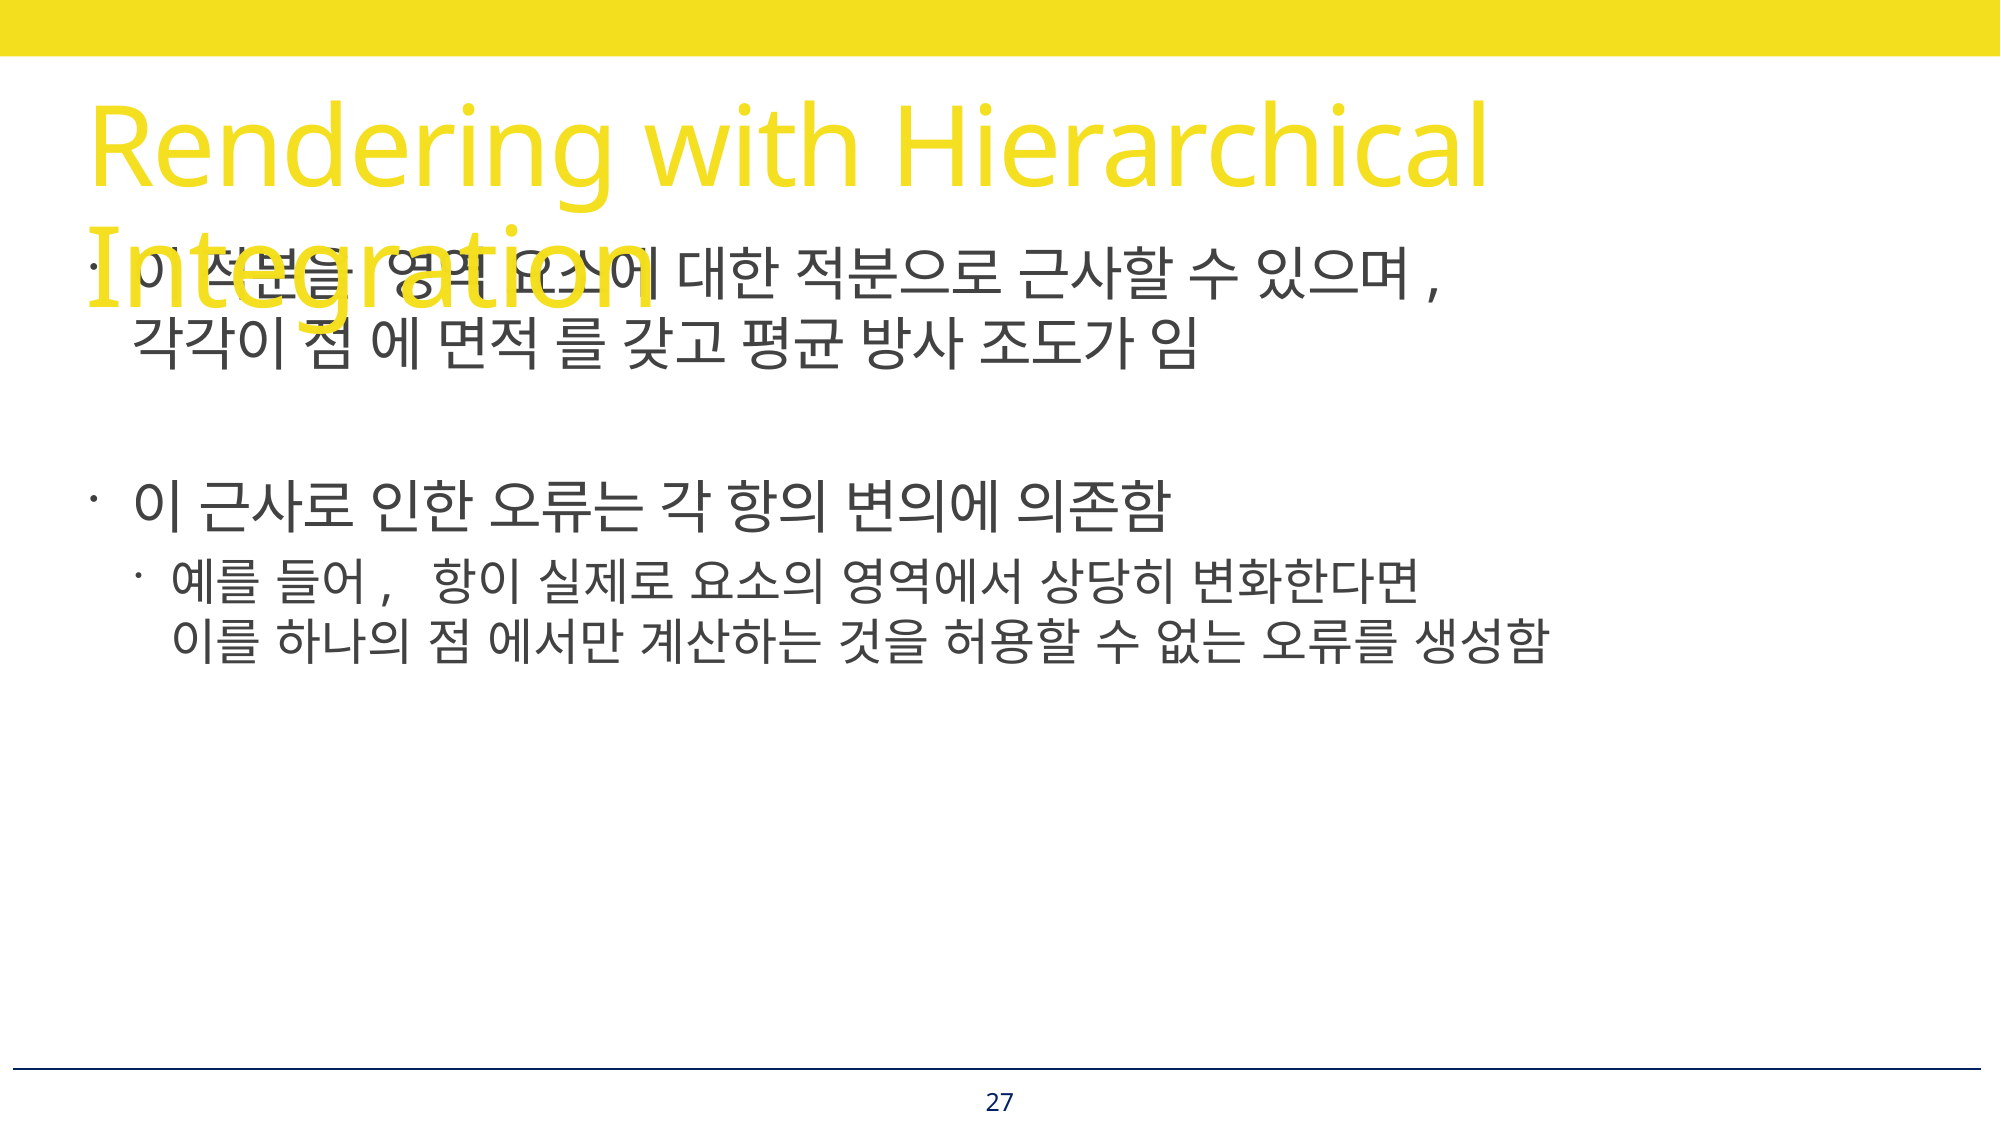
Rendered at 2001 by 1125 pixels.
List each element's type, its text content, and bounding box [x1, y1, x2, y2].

title Rendering with Hierarchical Integration [85, 89, 1915, 212]
slide_number 27 [916, 1078, 1084, 1125]
